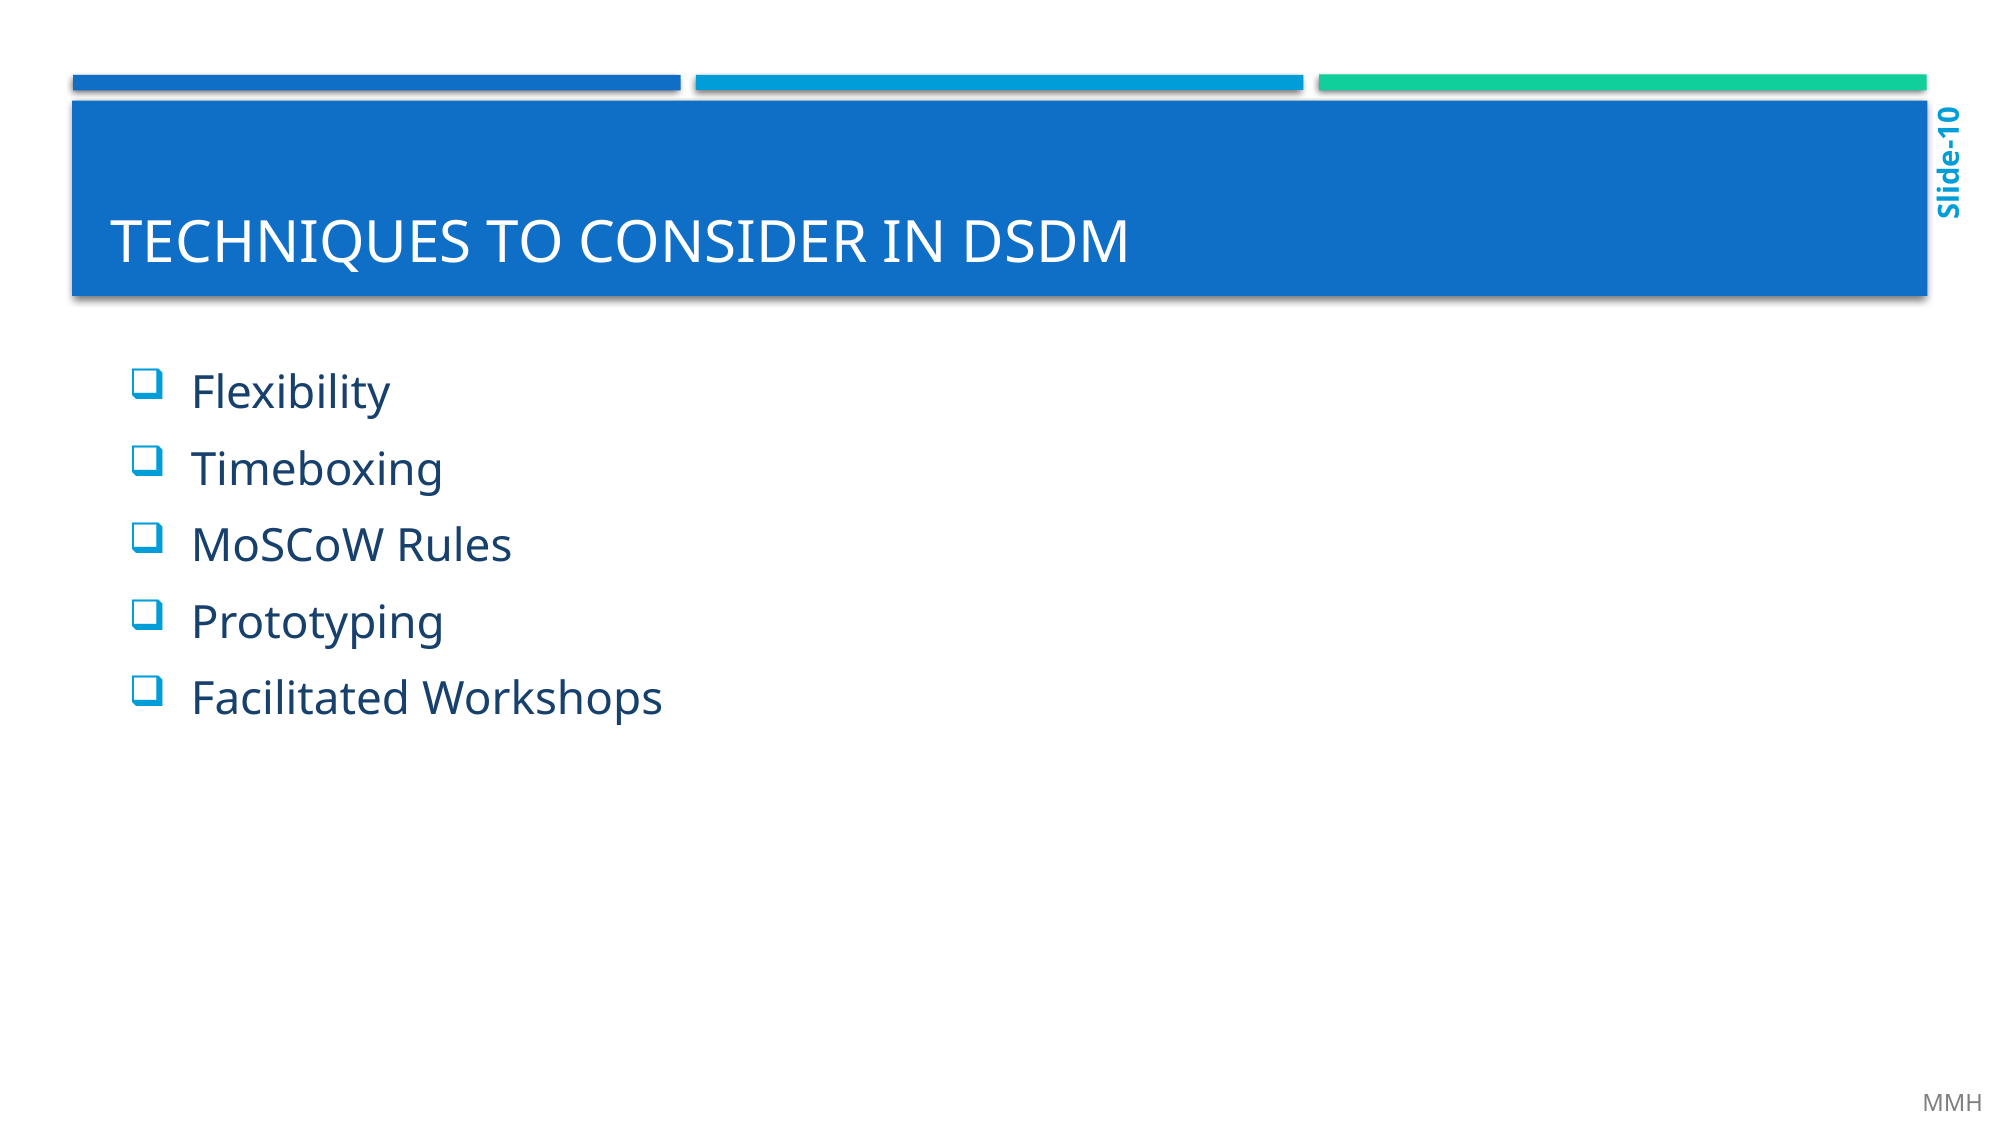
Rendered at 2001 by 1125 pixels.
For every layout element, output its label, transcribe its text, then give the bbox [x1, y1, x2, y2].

text_box MMH [1894, 1079, 2000, 1125]
text_box Slide-10 [1930, 99, 1970, 268]
list Flexibility Timeboxing MoSCoW Rules Prototyping Facilitated Workshops [113, 351, 1815, 813]
title Techniques to consider in dsdm [95, 115, 1905, 282]
